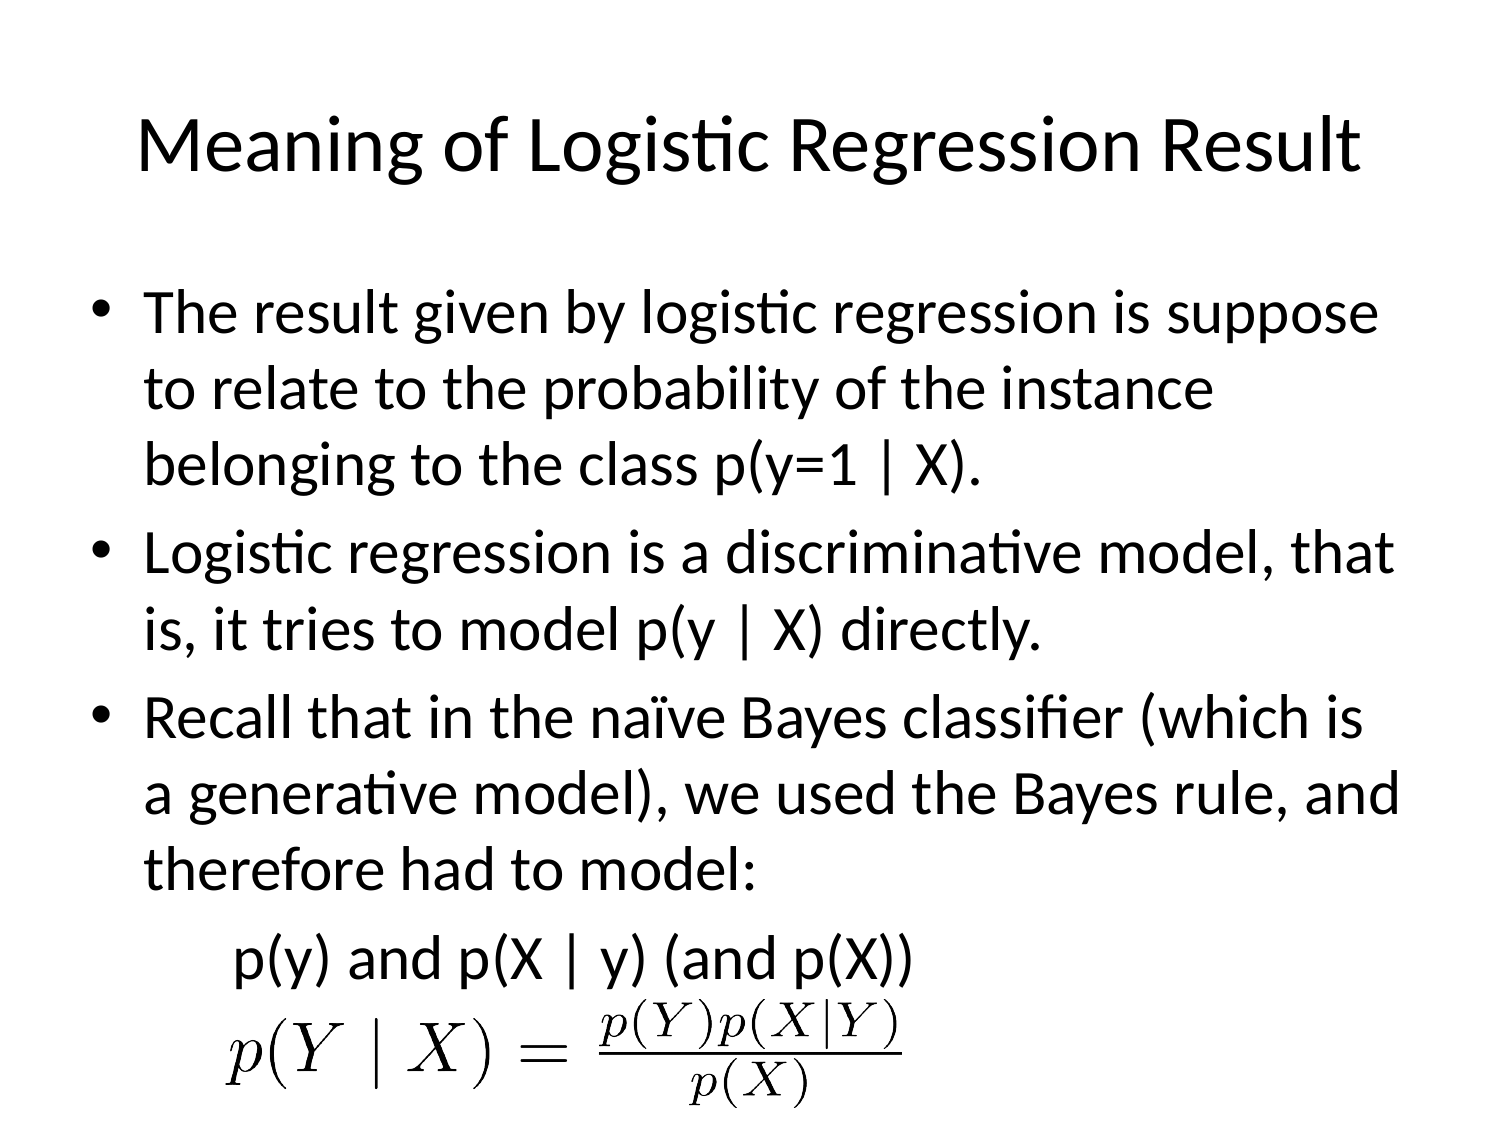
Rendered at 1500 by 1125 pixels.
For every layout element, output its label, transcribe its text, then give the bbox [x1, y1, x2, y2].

list The result given by logistic regression is suppose to relate to the probability of the instance belonging to the class p(y=1 | X). Logistic regression is a discriminative model, that is, it tries to model p(y | X) directly. Recall that in the naïve Bayes classifier (which is a generative model), we used the Bayes rule, and therefore had to model: p(y) and p(X | y) (and p(X)) [75, 262, 1425, 1005]
title Meaning of Logistic Regression Result [75, 45, 1425, 233]
picture [224, 999, 902, 1108]
